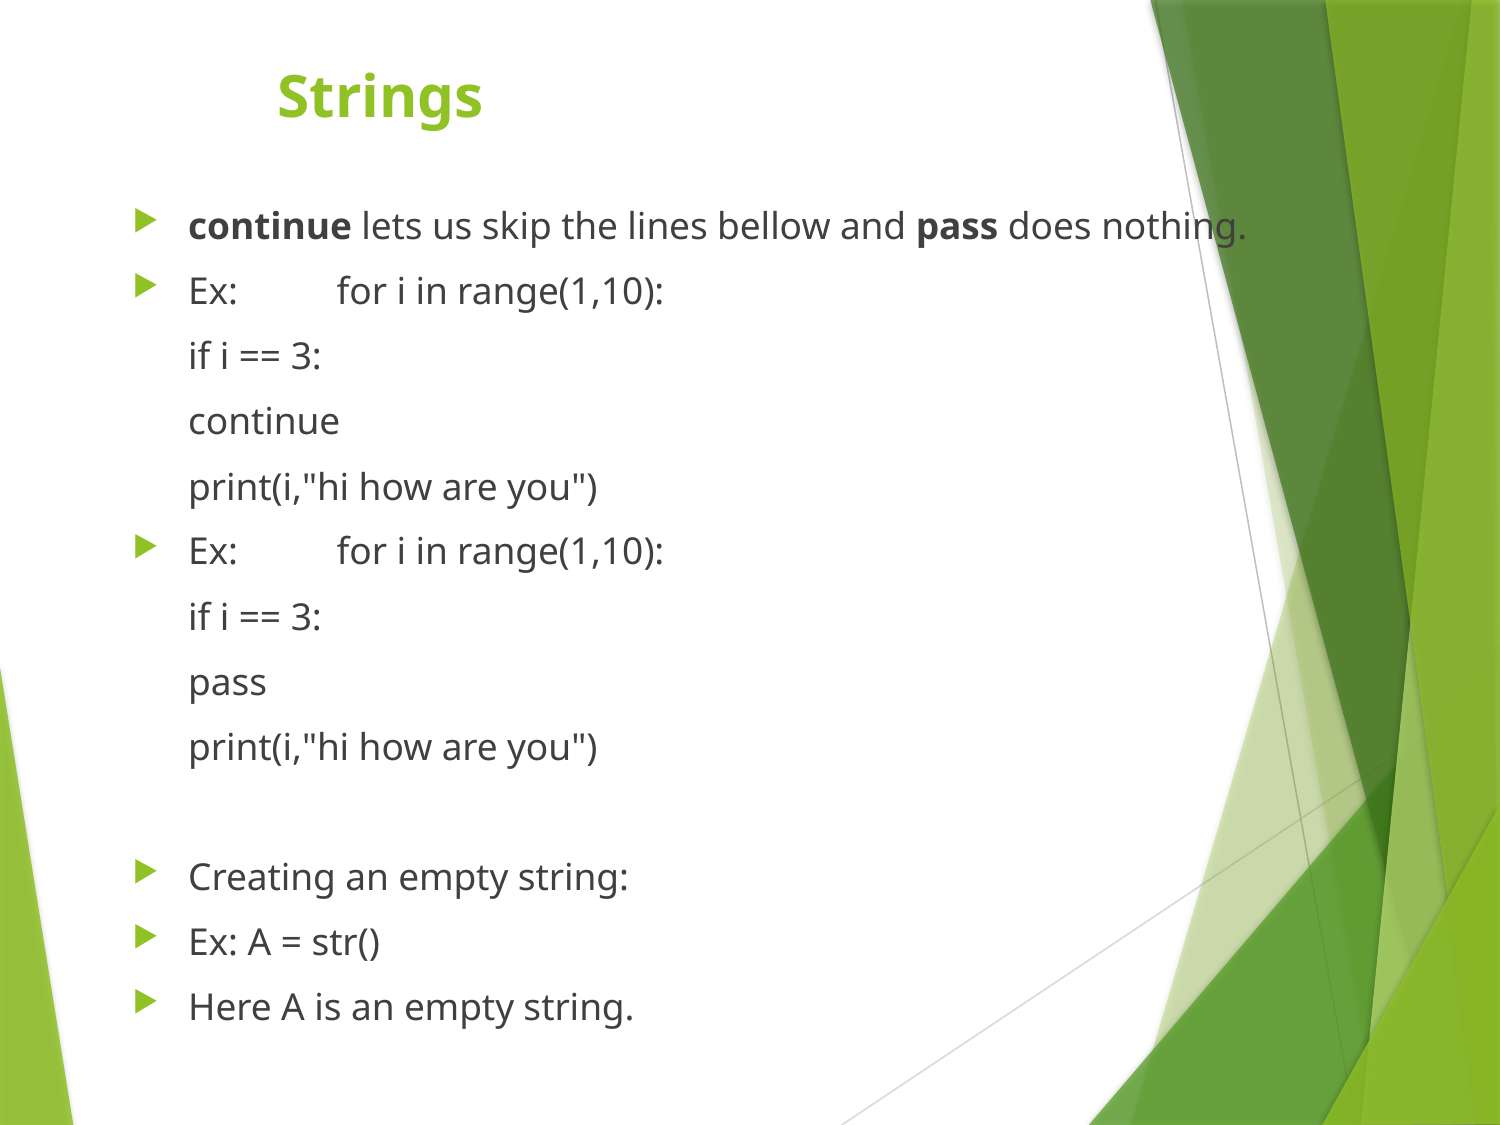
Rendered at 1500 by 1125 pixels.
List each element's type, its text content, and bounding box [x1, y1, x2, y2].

list continue lets us skip the lines bellow and pass does nothing. Ex: for i in range(1,10): if i == 3: continue print(i,"hi how are you") Ex: for i in range(1,10): if i == 3: pass print(i,"hi how are you") Creating an empty string: Ex: A = str() Here A is an empty string. [117, 195, 1500, 1040]
title Strings [262, 51, 1500, 137]
